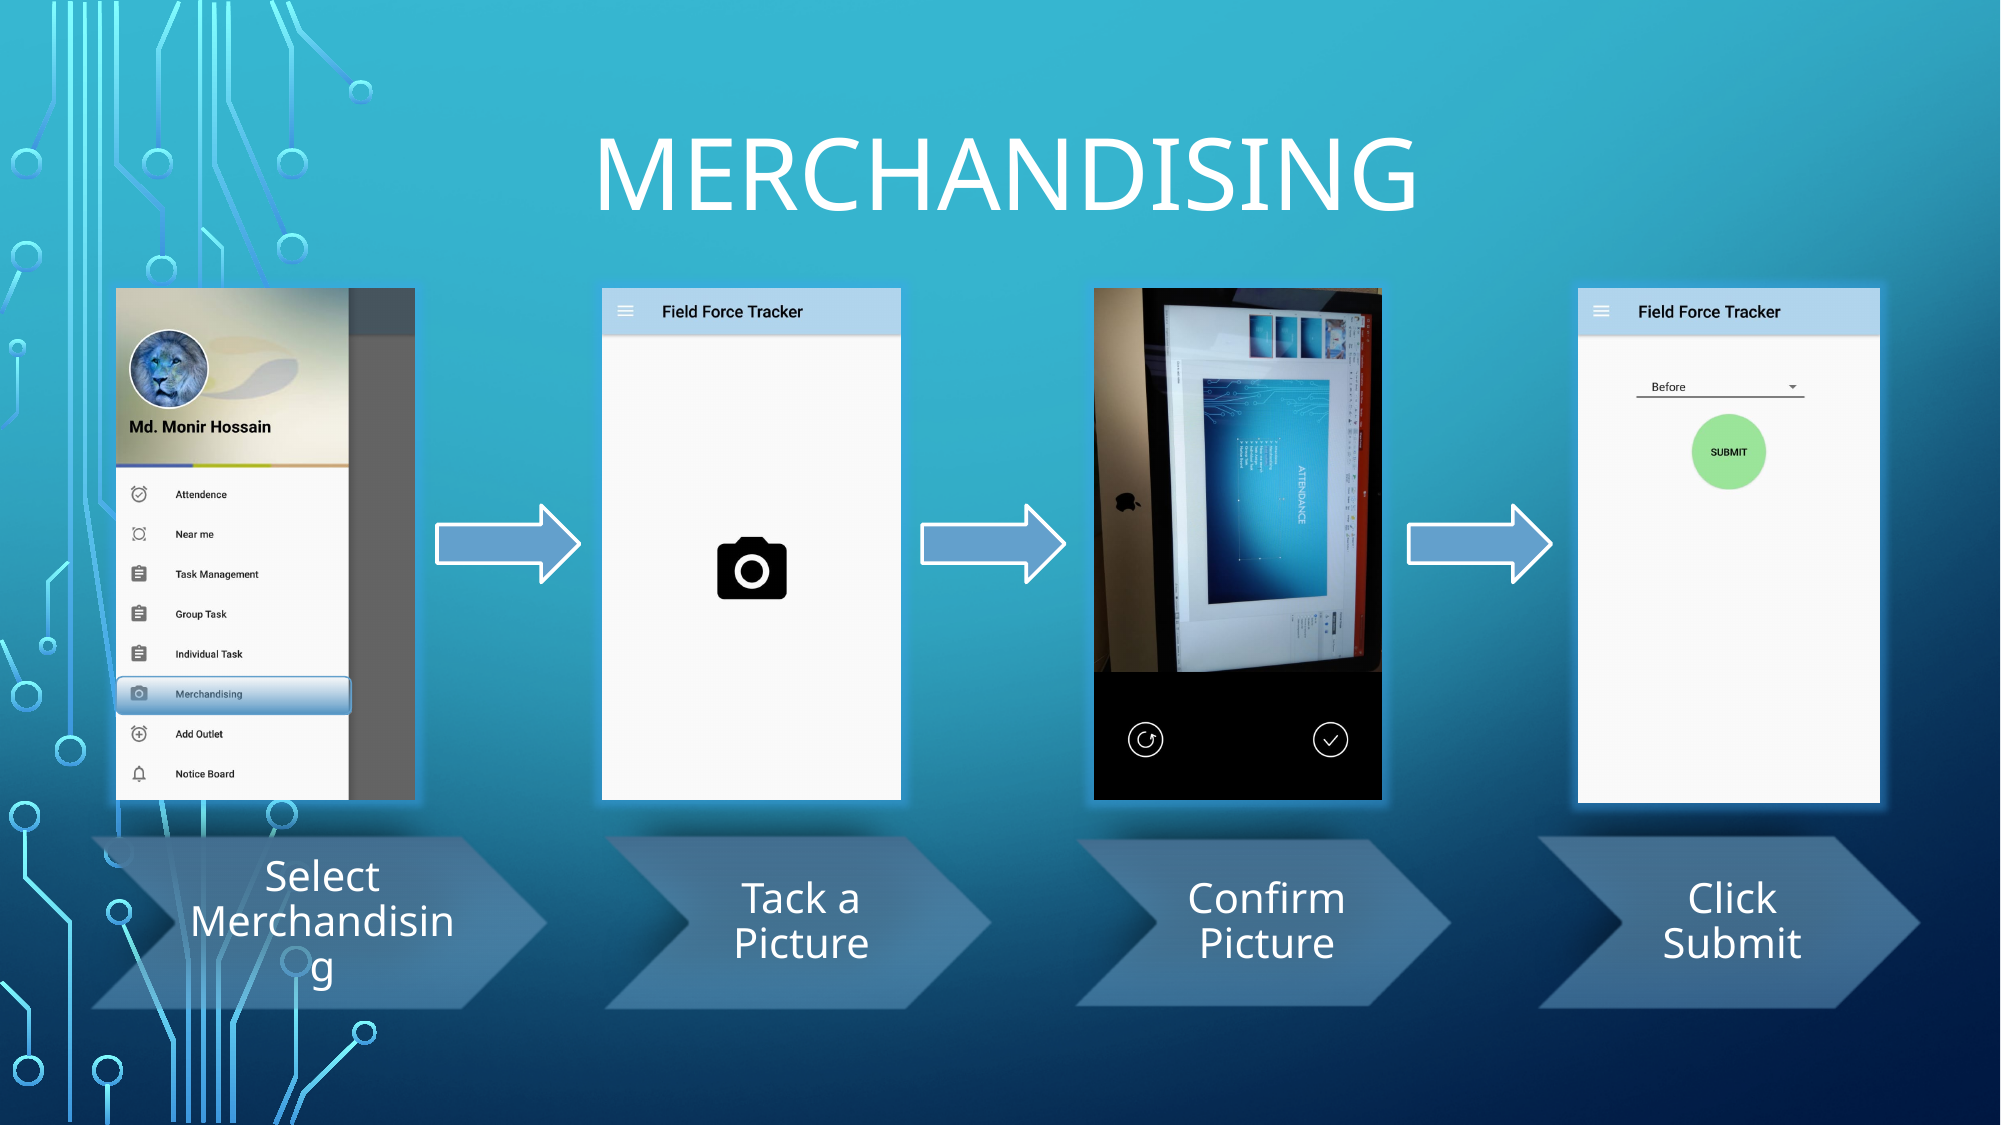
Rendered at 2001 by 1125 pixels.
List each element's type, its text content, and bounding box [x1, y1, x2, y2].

picture [1093, 288, 1382, 800]
text_box [920, 503, 1067, 585]
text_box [65, 835, 1949, 1011]
text_box [435, 503, 581, 585]
picture [1578, 288, 1880, 803]
picture [115, 288, 415, 800]
title Merchandising [285, 74, 1729, 240]
picture [601, 288, 901, 800]
text_box [1406, 503, 1553, 585]
